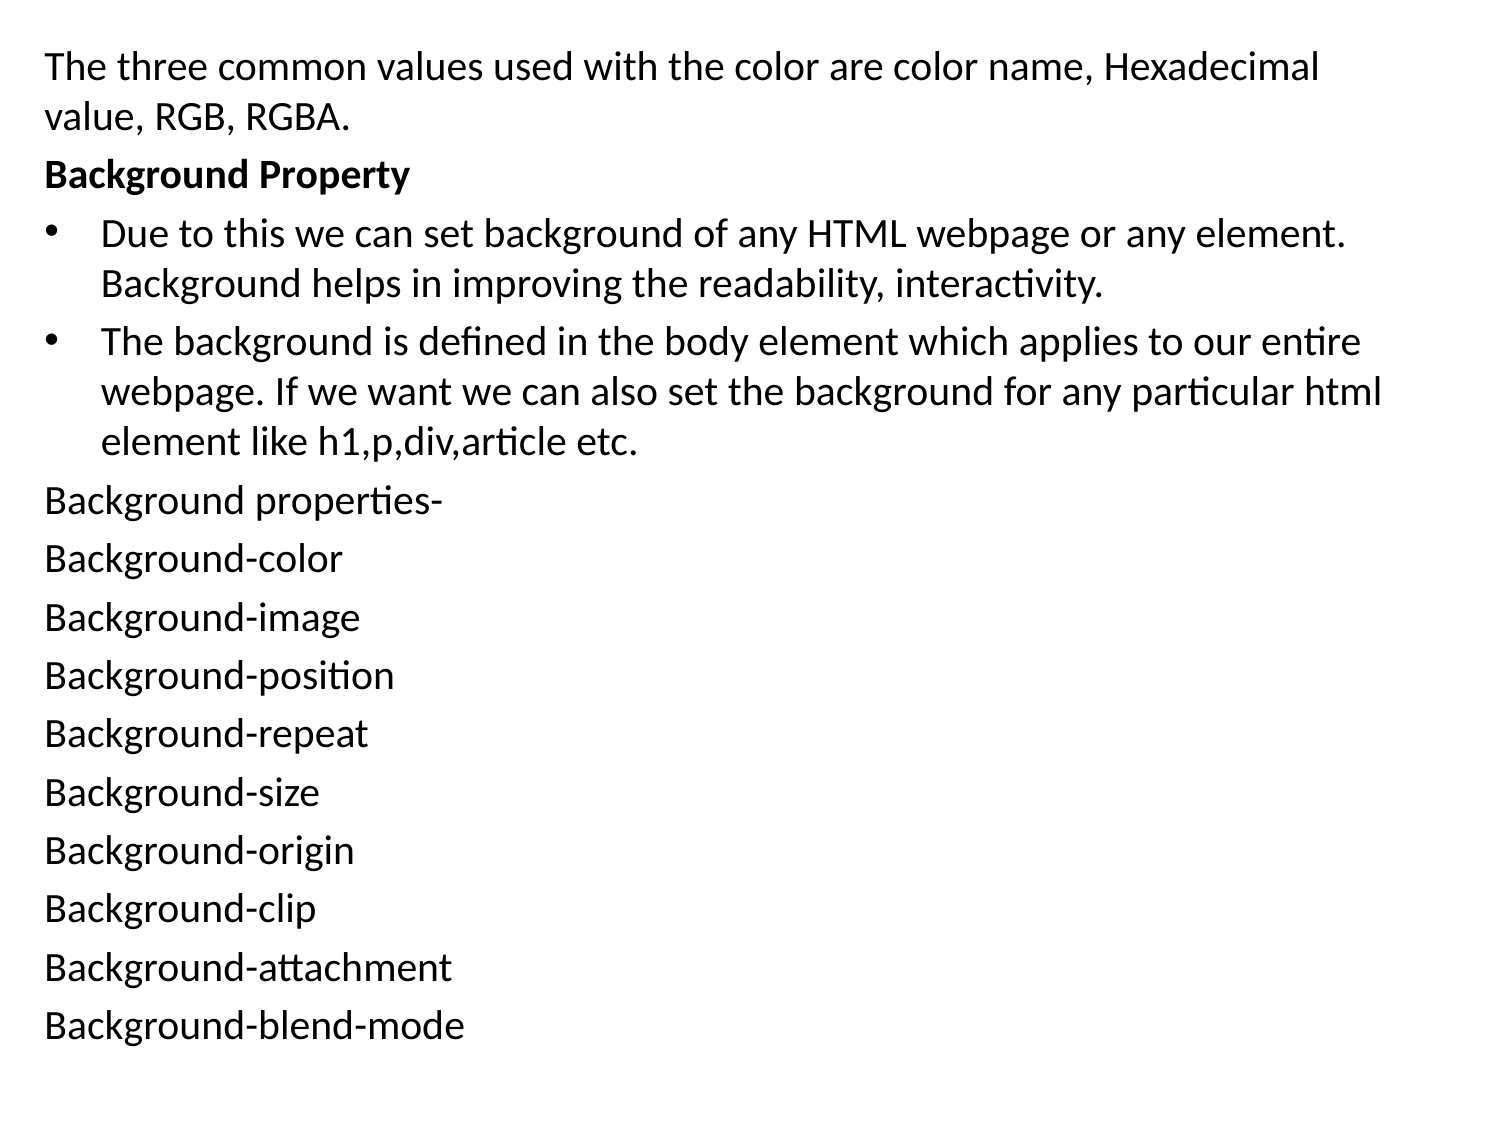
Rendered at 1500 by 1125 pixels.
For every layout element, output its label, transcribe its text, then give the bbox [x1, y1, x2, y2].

list The three common values used with the color are color name, Hexadecimal value, RGB, RGBA. Background Property Due to this we can set background of any HTML webpage or any element. Background helps in improving the readability, interactivity. The background is defined in the body element which applies to our entire webpage. If we want we can also set the background for any particular html element like h1,p,div,article etc. Background properties- Background-color Background-image Background-position Background-repeat Background-size Background-origin Background-clip Background-attachment Background-blend-mode [29, 30, 1425, 1094]
